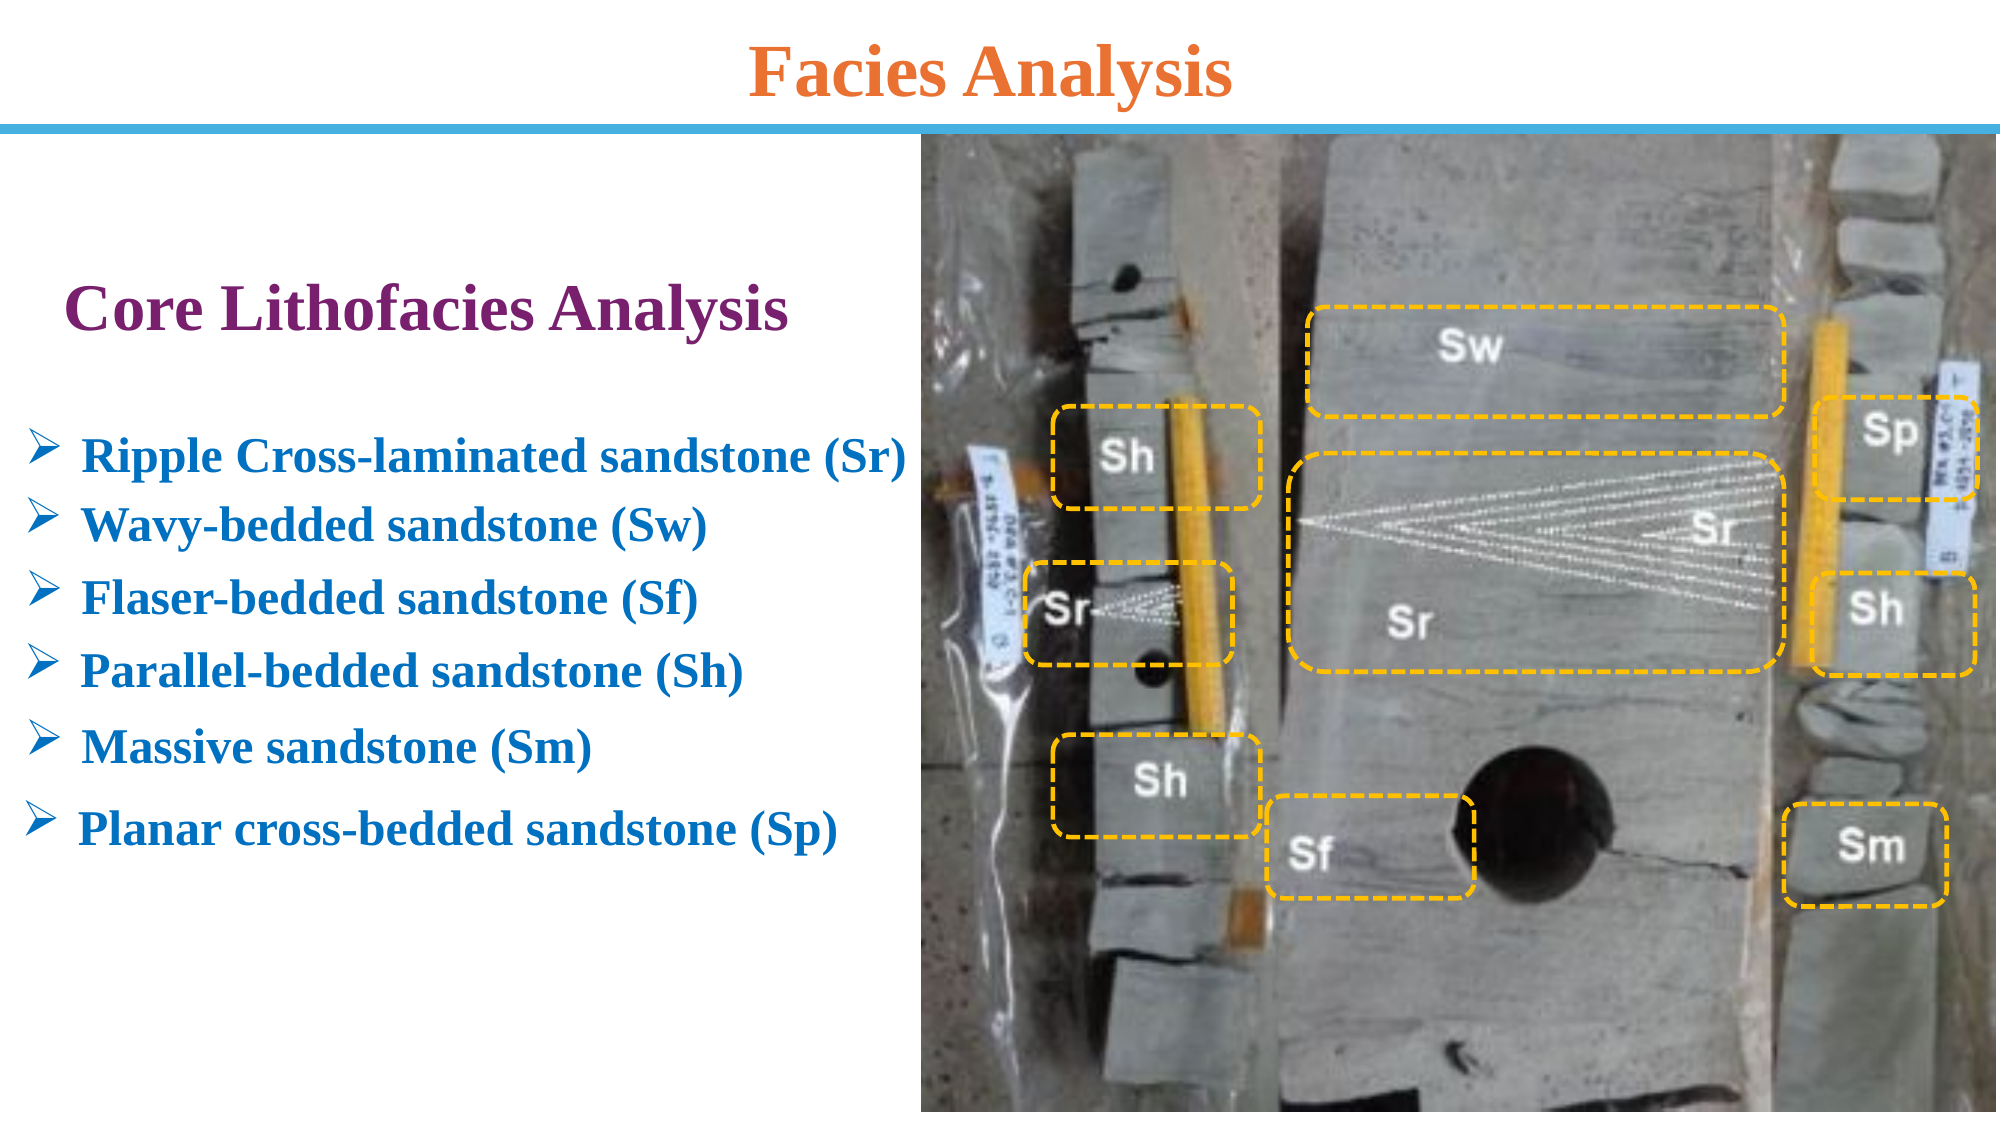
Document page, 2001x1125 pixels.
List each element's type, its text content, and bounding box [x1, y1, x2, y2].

text_box Flaser-bedded sandstone (Sf) [10, 557, 853, 632]
text_box Facies Analysis [733, 14, 1267, 120]
text_box Planar cross-bedded sandstone (Sp) [6, 787, 875, 863]
text_box Massive sandstone (Sm) [10, 706, 633, 782]
text_box Ripple Cross-laminated sandstone (Sr) [10, 415, 920, 491]
text_box Parallel-bedded sandstone (Sh) [8, 630, 760, 706]
text_box Wavy-bedded sandstone (Sw) [8, 483, 730, 559]
picture [920, 133, 1996, 1113]
list Core Lithofacies Analysis [48, 265, 829, 351]
